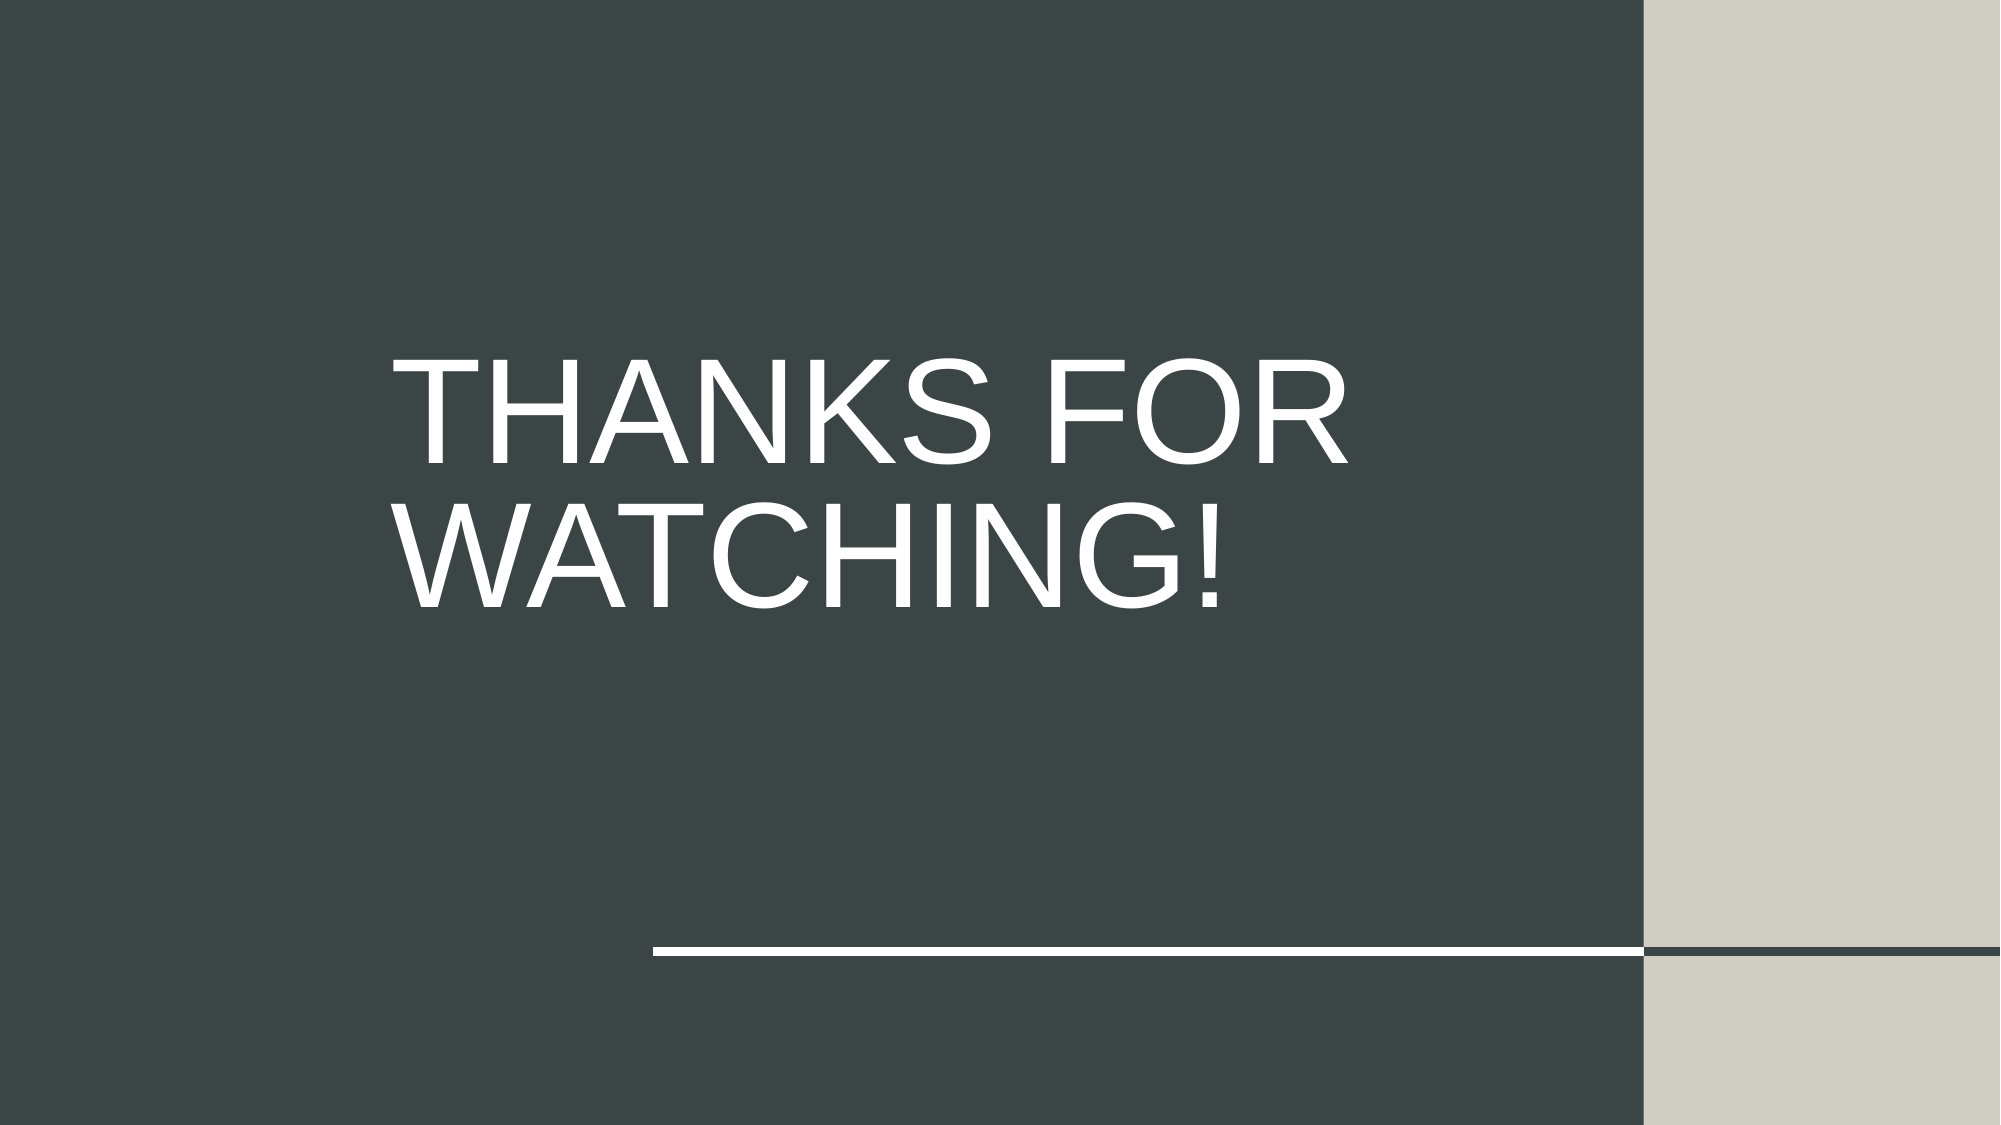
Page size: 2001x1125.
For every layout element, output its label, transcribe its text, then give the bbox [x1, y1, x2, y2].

title THANKS FOR WATCHING! [374, 340, 1560, 620]
